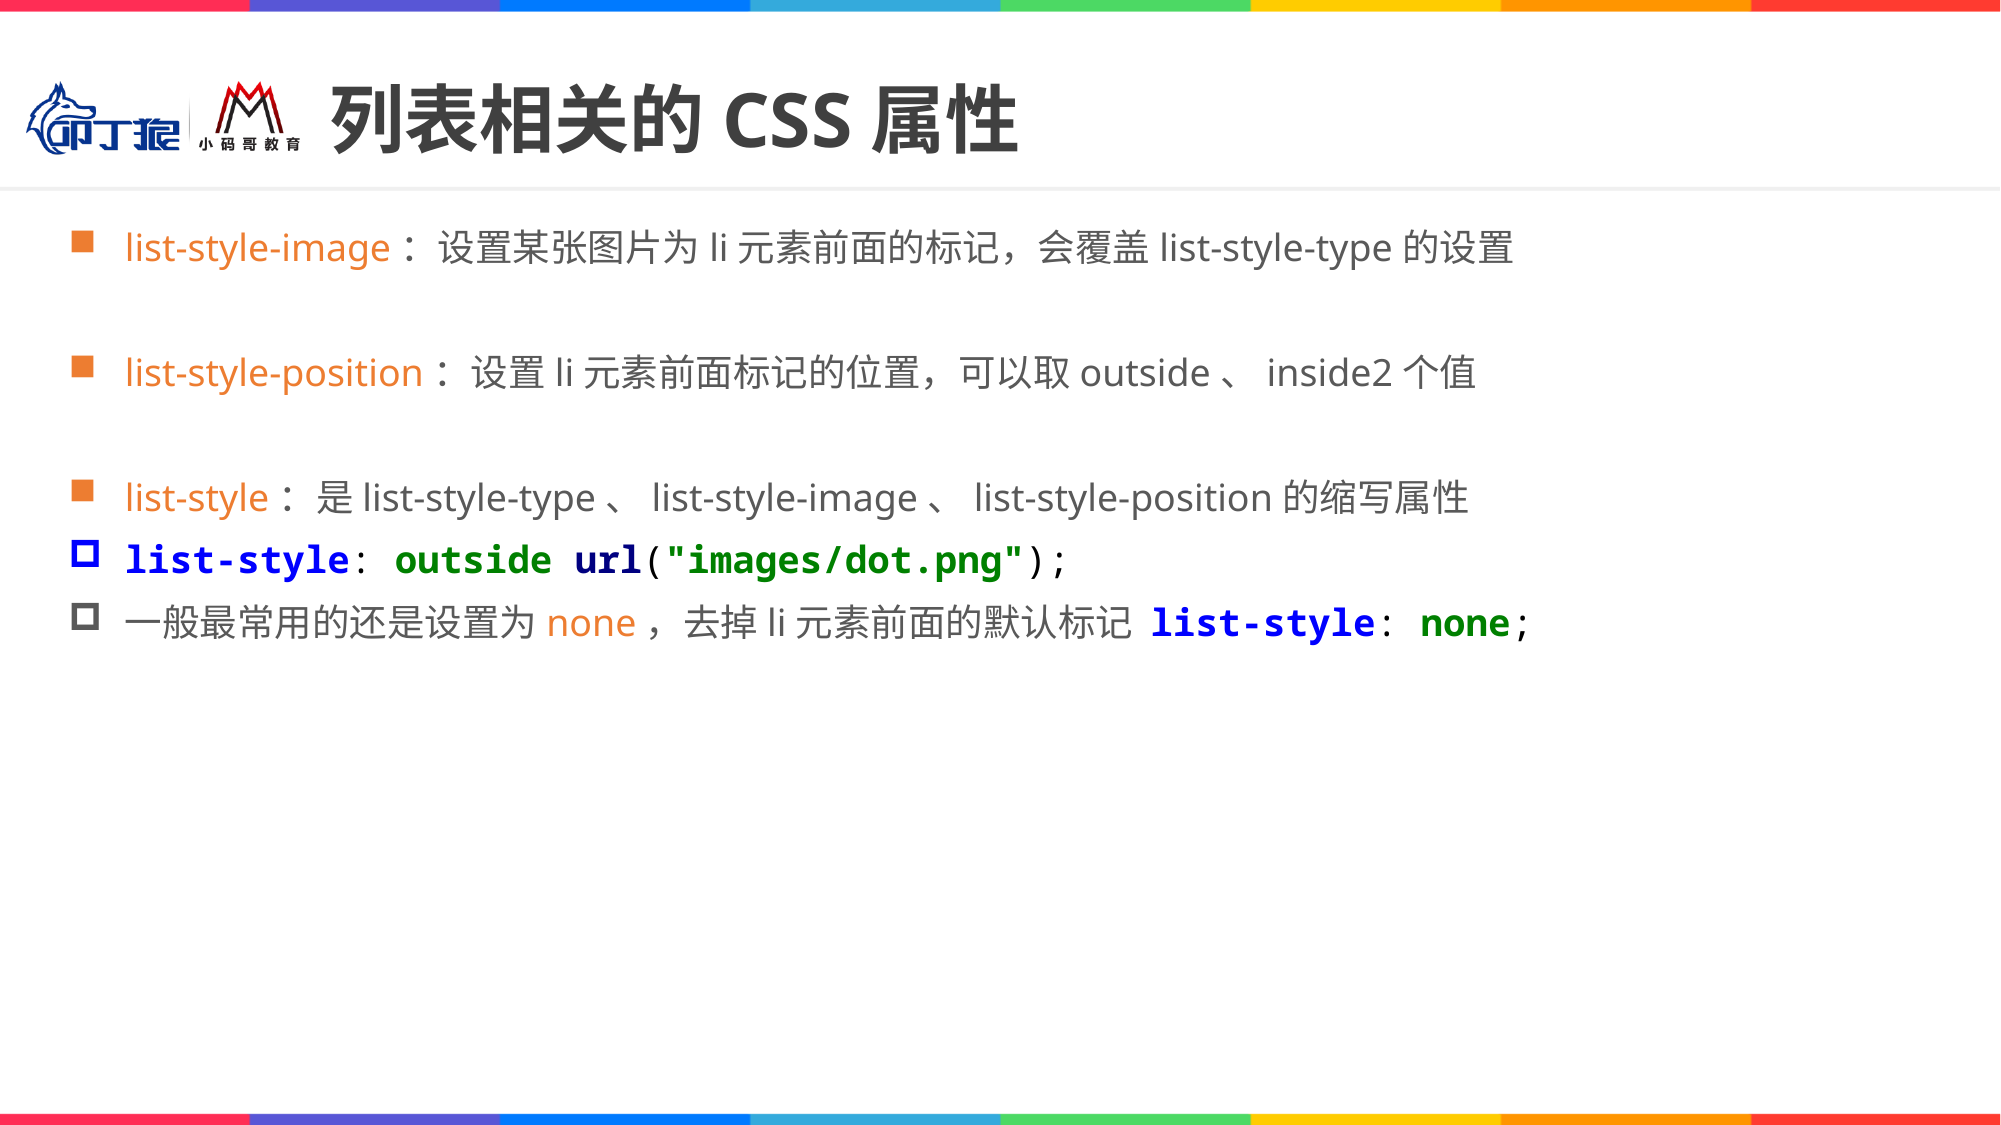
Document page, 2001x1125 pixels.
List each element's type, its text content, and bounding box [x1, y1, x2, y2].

title 列表相关的CSS属性 [314, 64, 1968, 182]
text_box list-style-image：设置某张图片为li元素前面的标记，会覆盖list-style-type的设置 list-style-position：设置li元素前面标记的位置，可以取outside、inside2个值 list-style：是list-style-type、list-style-image、list-style-position的缩写属性 list-style: outside url("images/dot.png"); 一般最常用的还是设置为none，去掉li元素前面的默认标记 list-style: none; [53, 198, 1941, 1094]
picture [0, 0, 2001, 1125]
